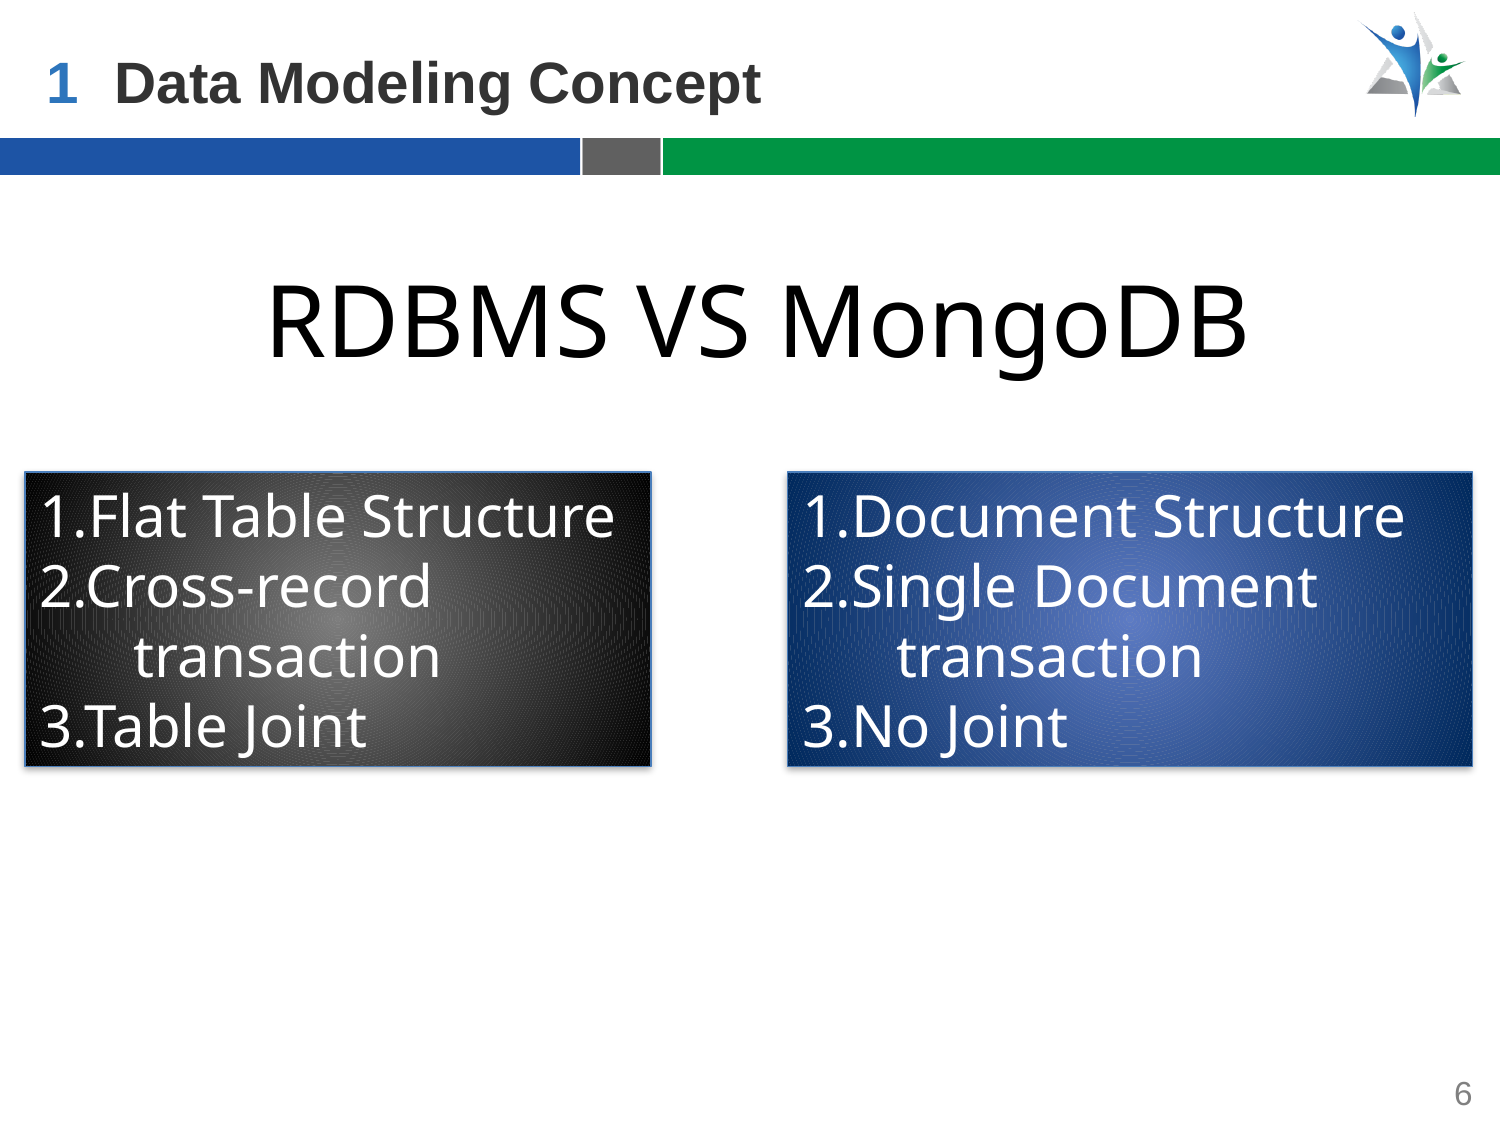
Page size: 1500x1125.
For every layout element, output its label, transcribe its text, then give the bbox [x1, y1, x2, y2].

list 1 [24, 37, 99, 124]
text_box RDBMS VS MongoDB [249, 249, 1500, 385]
text_box 1.Document Structure 2.Single Document transaction 3.No Joint [787, 471, 1473, 767]
picture [1350, 12, 1476, 117]
picture [0, 138, 1500, 175]
text_box 1.Flat Table Structure 2.Cross-record transaction 3.Table Joint [24, 471, 652, 767]
list Data Modeling Concept [99, 37, 1413, 124]
